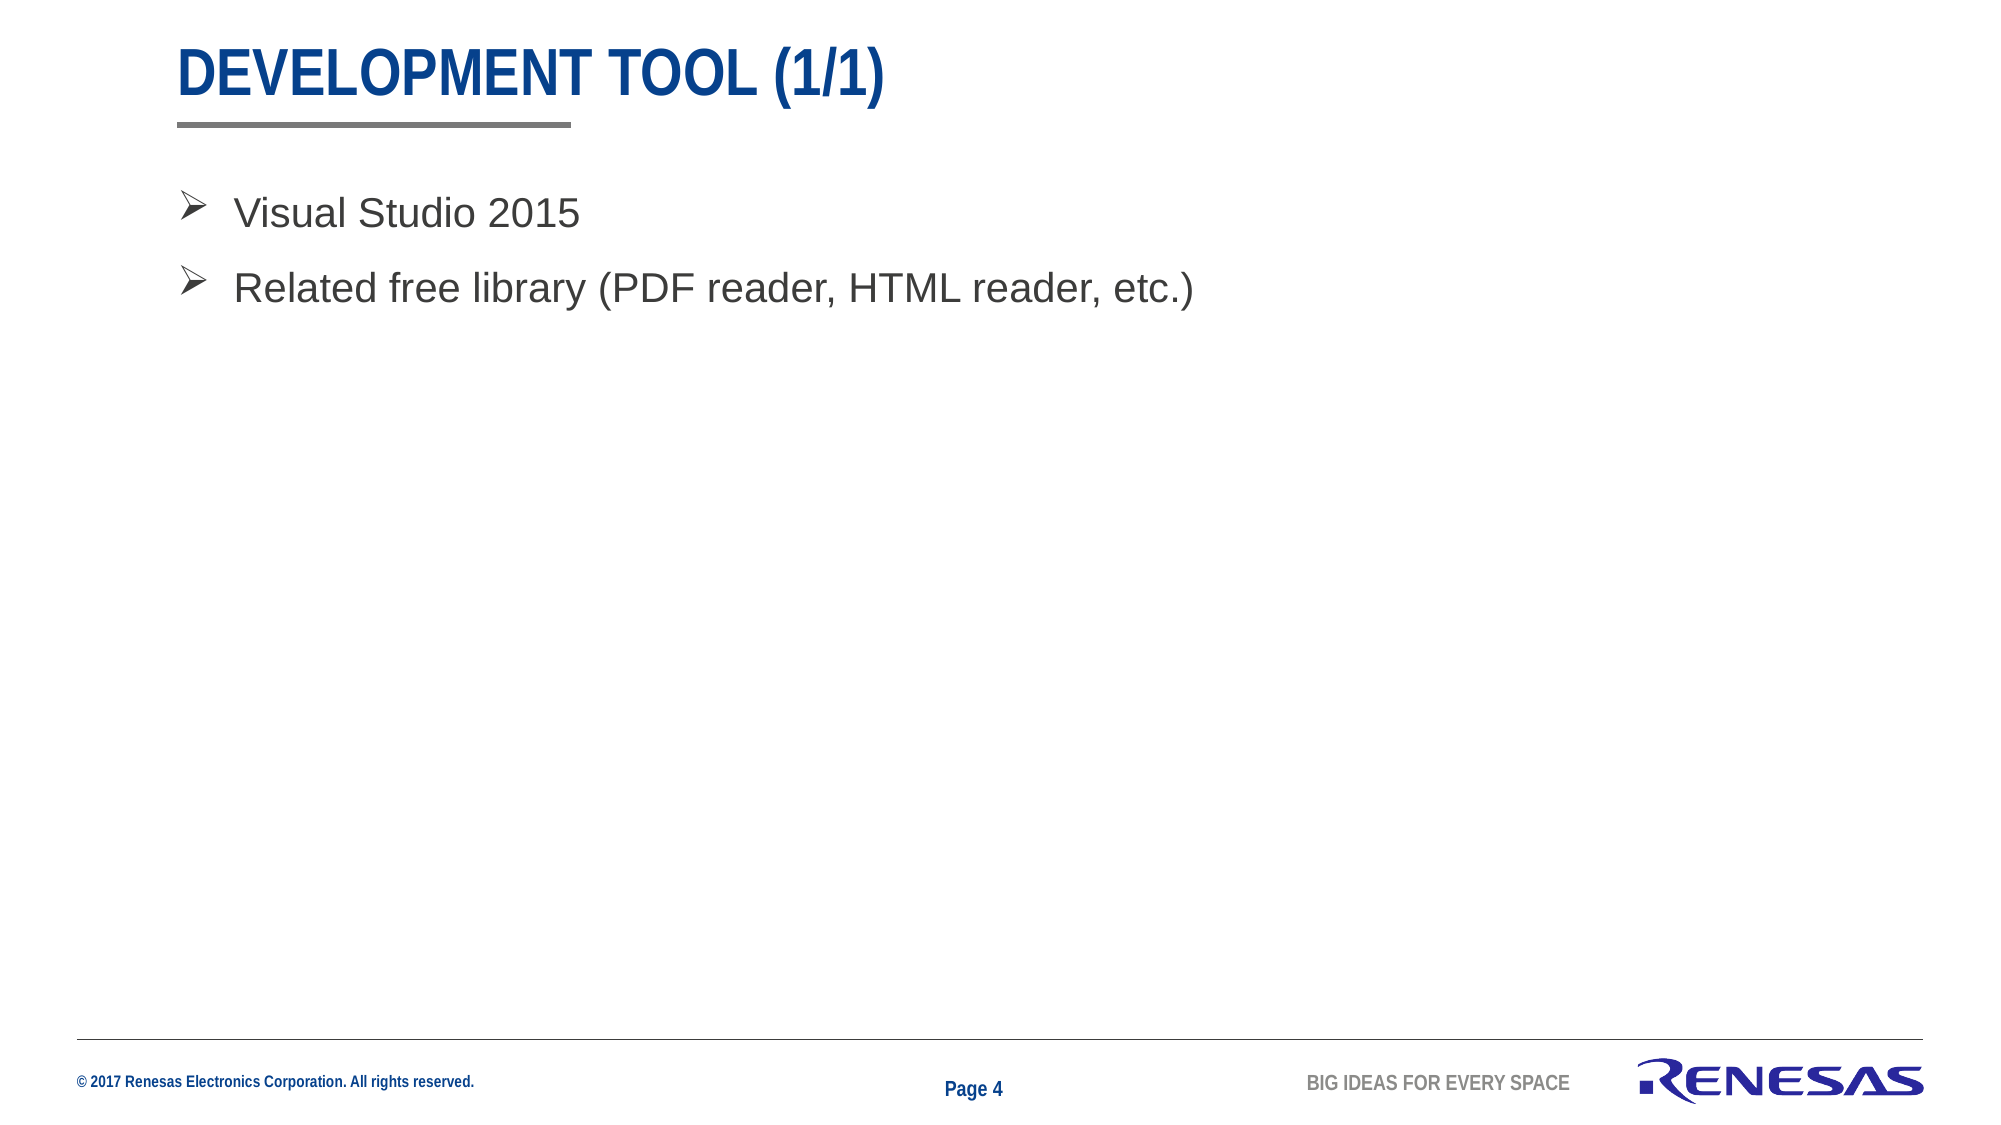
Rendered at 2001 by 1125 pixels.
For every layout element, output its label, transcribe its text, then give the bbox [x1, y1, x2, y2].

title Development tool (1/1) [177, 37, 1654, 111]
picture [1635, 1056, 1927, 1106]
text_box Visual Studio 2015 Related free library (PDF reader, HTML reader, etc.) [162, 153, 1913, 319]
slide_number Page 4 [944, 1074, 1056, 1102]
